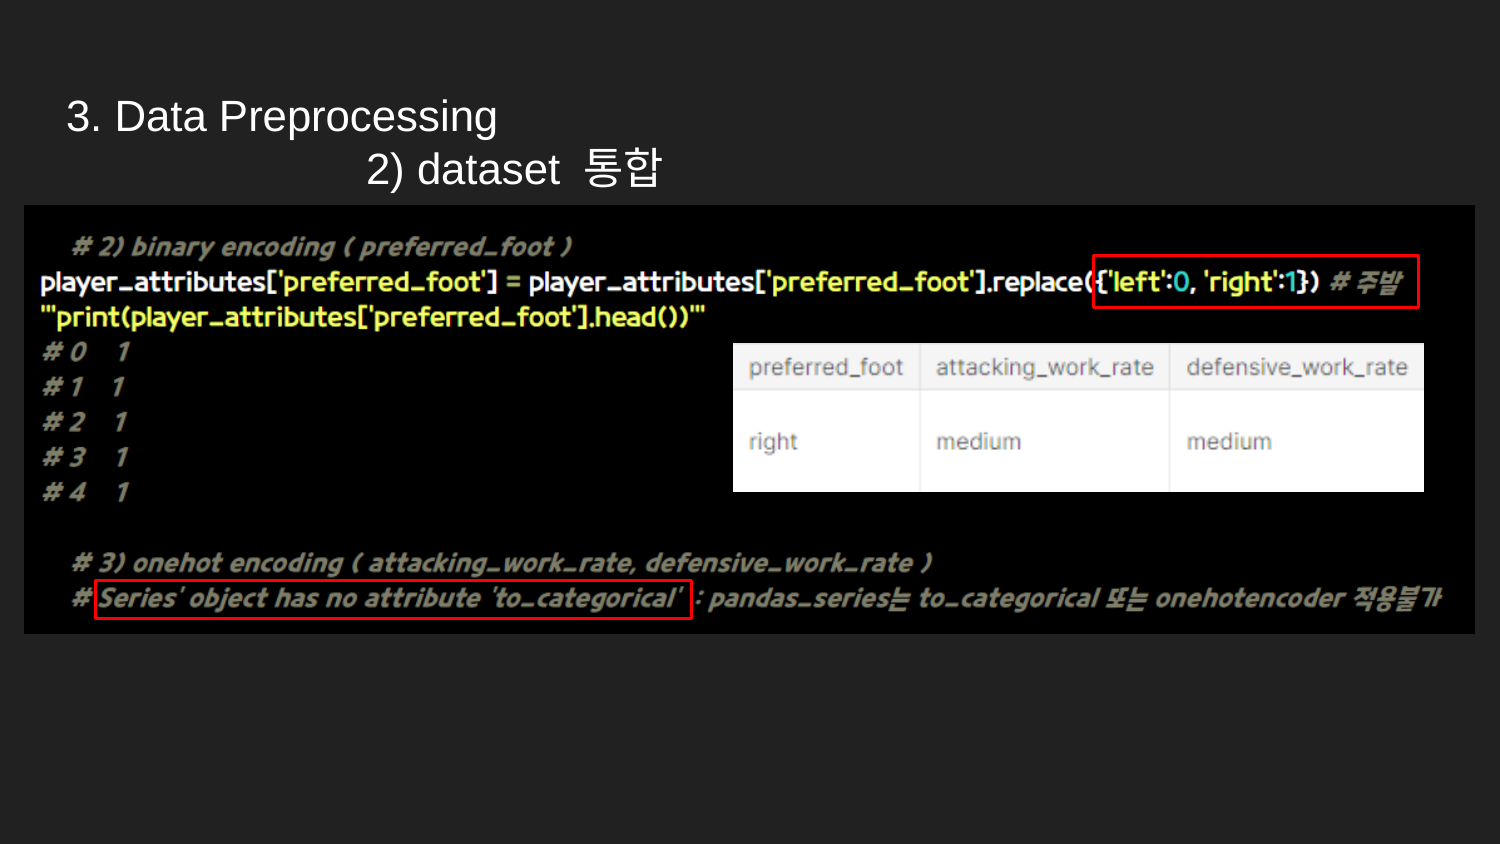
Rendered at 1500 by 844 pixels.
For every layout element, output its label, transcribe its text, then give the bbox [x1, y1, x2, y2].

picture [24, 204, 1476, 634]
title 3. Data Preprocessing 2) dataset 통합 [51, 72, 1449, 167]
